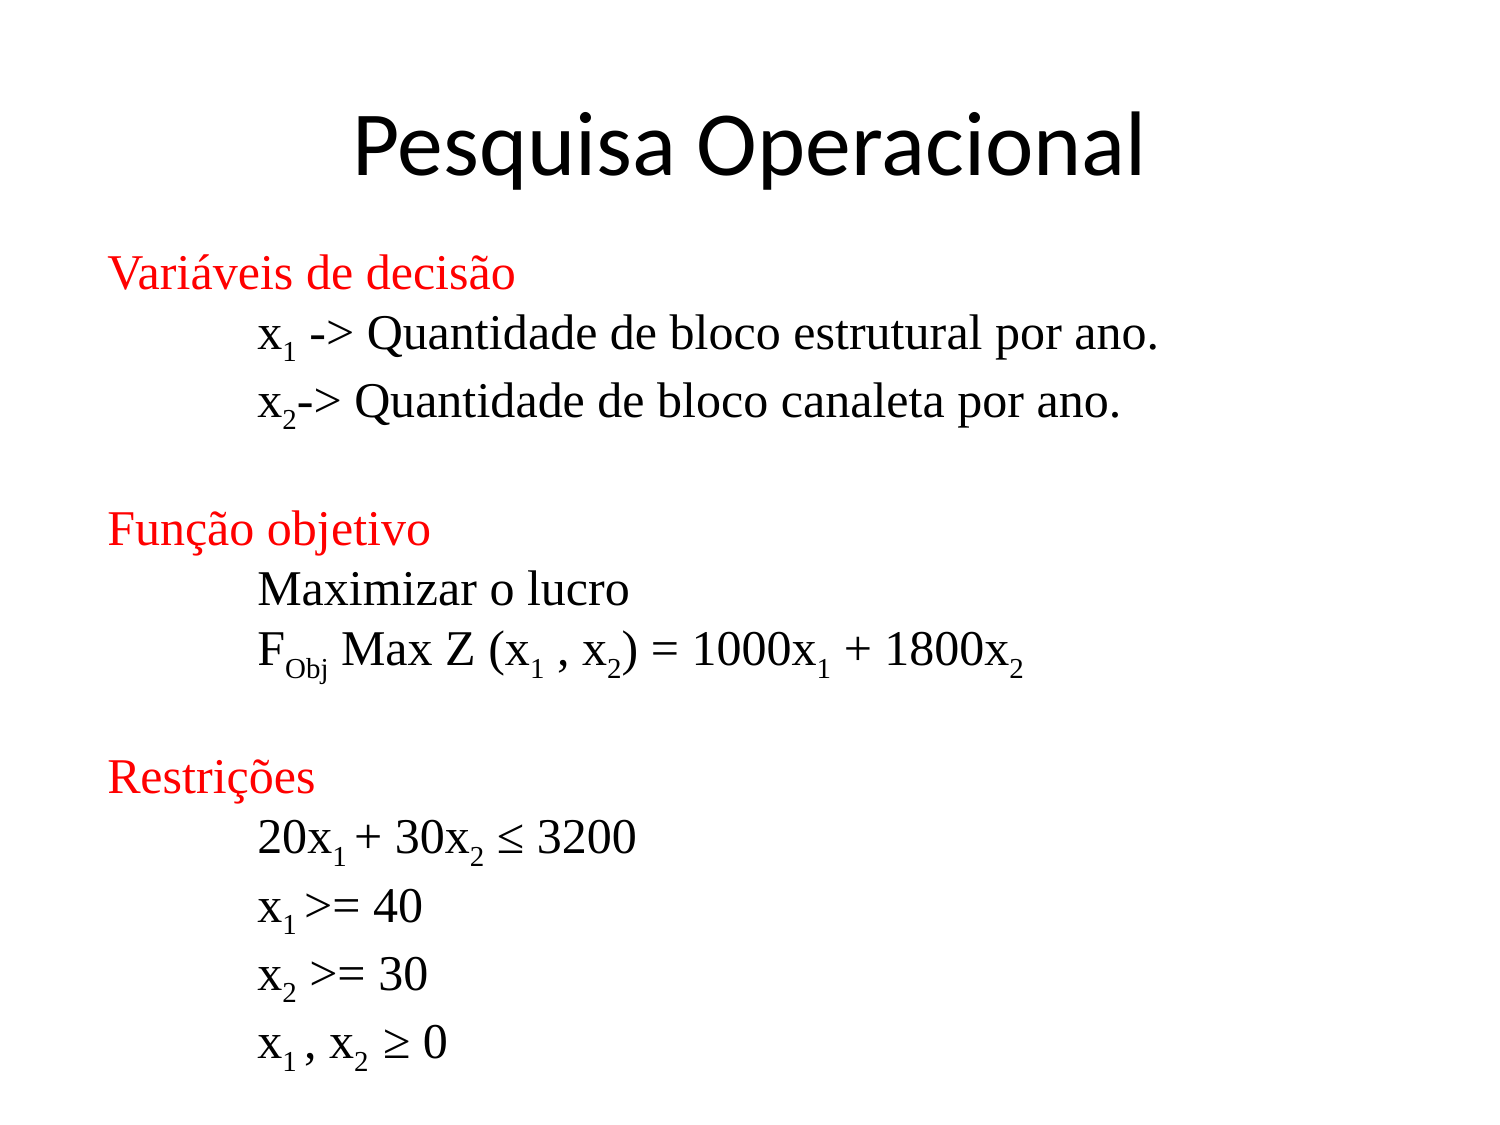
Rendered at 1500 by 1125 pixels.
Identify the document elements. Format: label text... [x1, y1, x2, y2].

text_box Variáveis de decisão x1 -> Quantidade de bloco estrutural por ano. x2-> Quantidade de bloco canaleta por ano. Função objetivo Maximizar o lucro FObj Max Z (x1 , x2) = 1000x1 + 1800x2 Restrições 20x1 + 30x2 ≤ 3200 x1 >= 40 x2 >= 30 x1 , x2 ≥ 0 [17, 231, 1476, 1125]
title Pesquisa Operacional [75, 45, 1425, 231]
